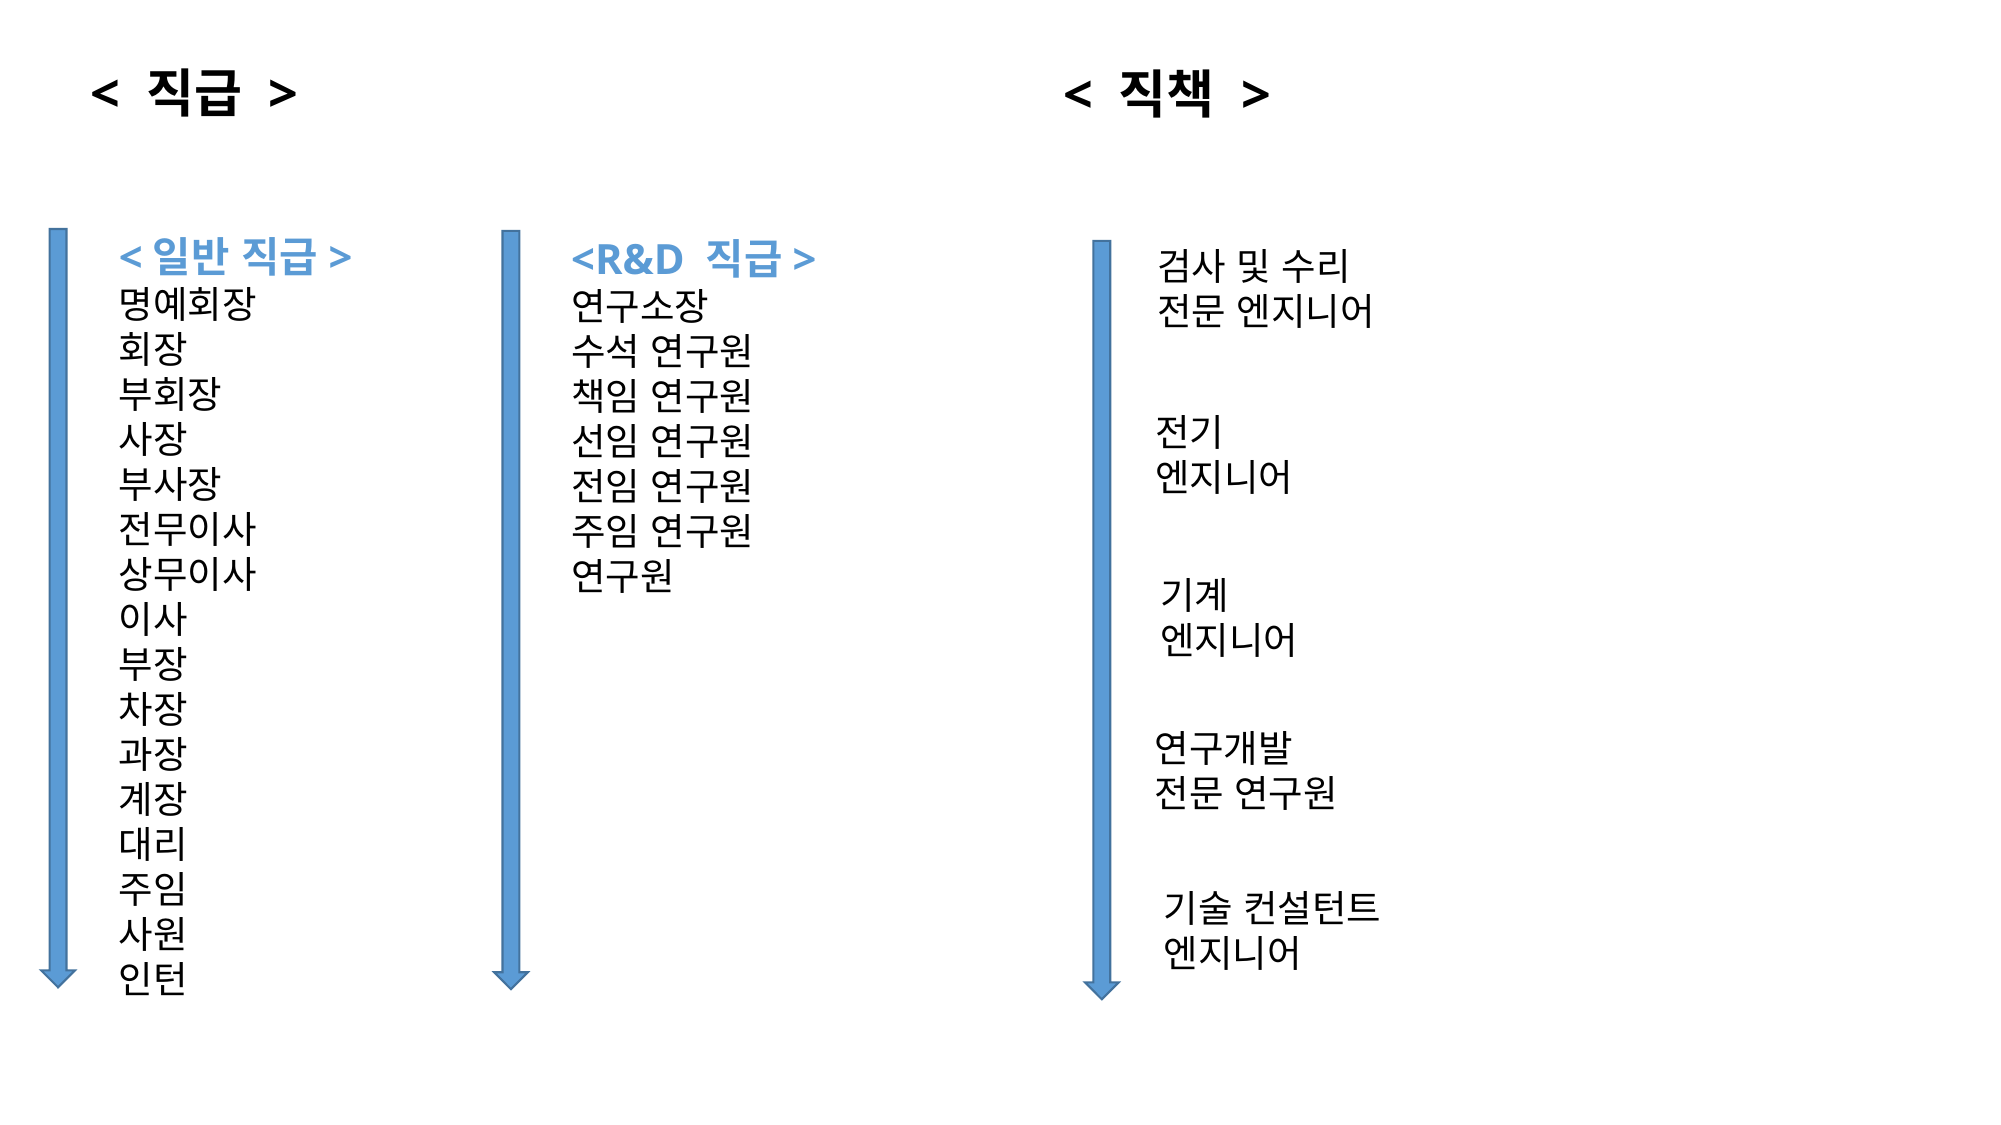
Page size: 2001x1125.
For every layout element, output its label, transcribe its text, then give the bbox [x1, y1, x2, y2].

text_box < 직급 > [75, 52, 428, 130]
text_box 검사 및 수리 전문 엔지니어 [1142, 235, 1391, 341]
text_box 전기 엔지니어 [1140, 401, 1309, 506]
text_box [38, 227, 78, 989]
text_box 연구개발 전문 연구원 [1140, 717, 1353, 823]
text_box [1082, 239, 1122, 1001]
text_box 기술 컨설턴트 엔지니어 [1149, 877, 1397, 982]
text_box < 직책 > [1048, 54, 1401, 132]
text_box <R&D 직급> 연구소장 수석 연구원 책임 연구원 선임 연구원 전임 연구원 주임 연구원 연구원 [556, 225, 832, 606]
text_box 기계 엔지니어 [1145, 564, 1314, 670]
text_box <일반 직급> 명예회장 회장 부회장 사장 부사장 전무이사 상무이사 이사 부장 차장 과장 계장 대리 주임 사원 인턴 [104, 223, 368, 1009]
text_box [491, 229, 531, 991]
